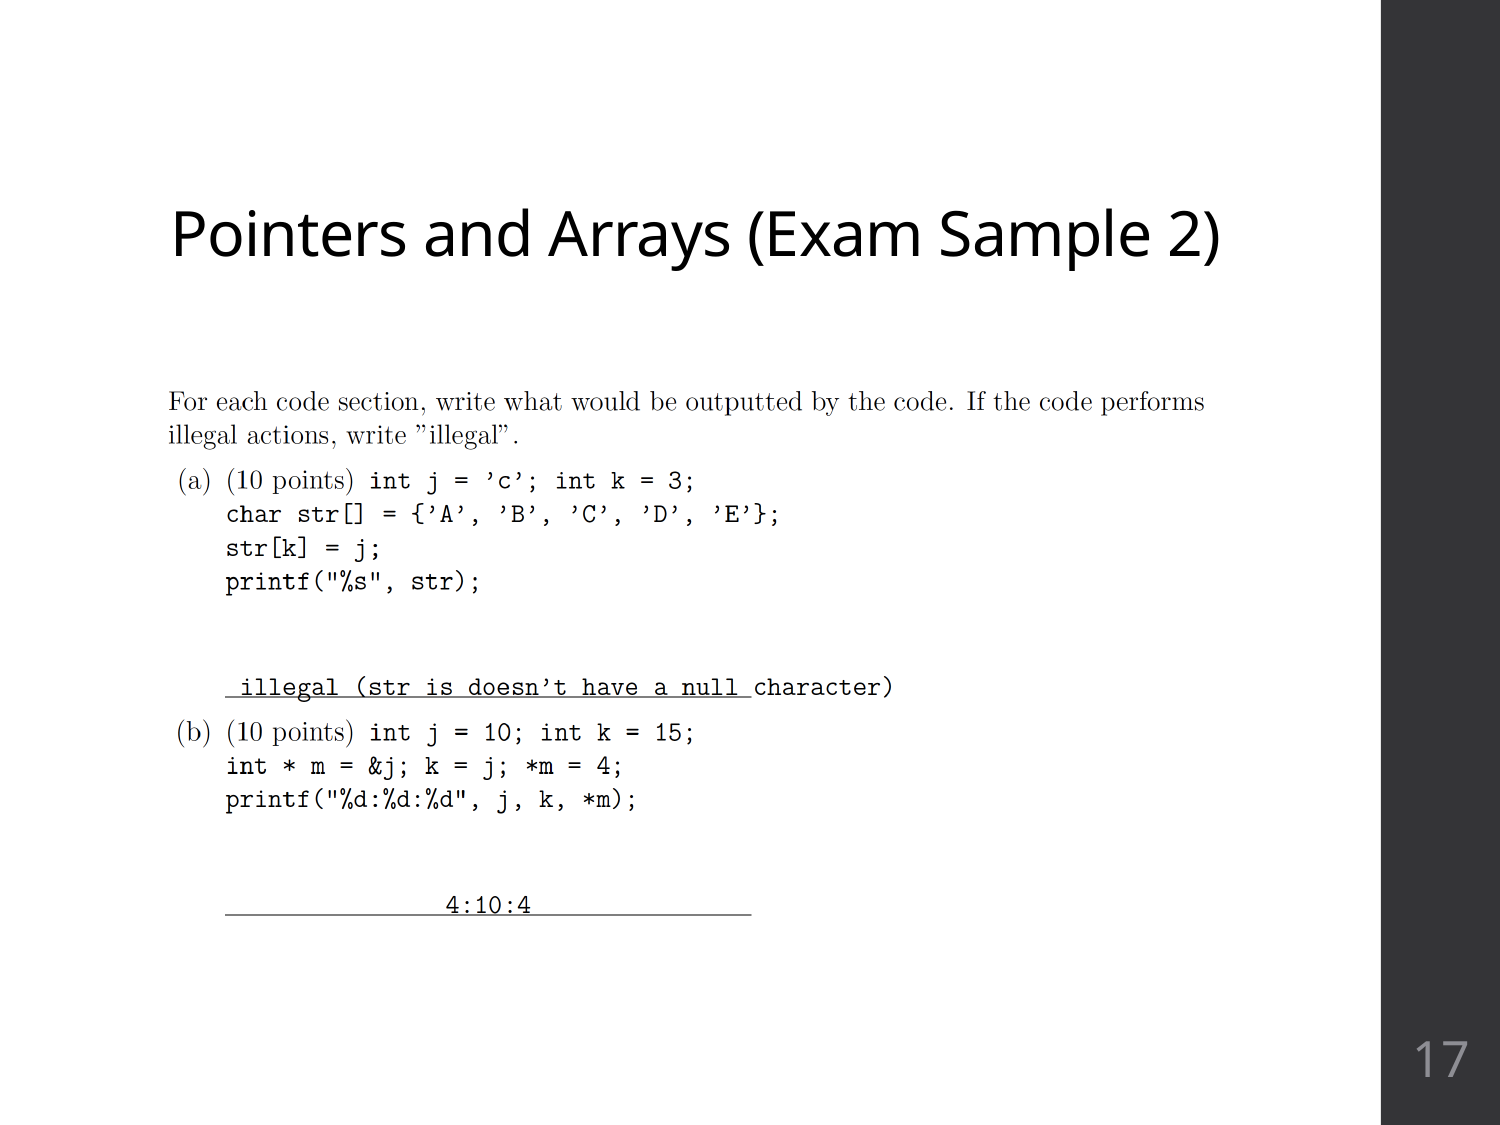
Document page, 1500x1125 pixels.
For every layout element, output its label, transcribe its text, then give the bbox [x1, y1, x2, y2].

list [154, 385, 1213, 929]
title Pointers and Arrays (Exam Sample 2) [155, 60, 1348, 278]
slide_number 17 [1384, 1012, 1498, 1110]
